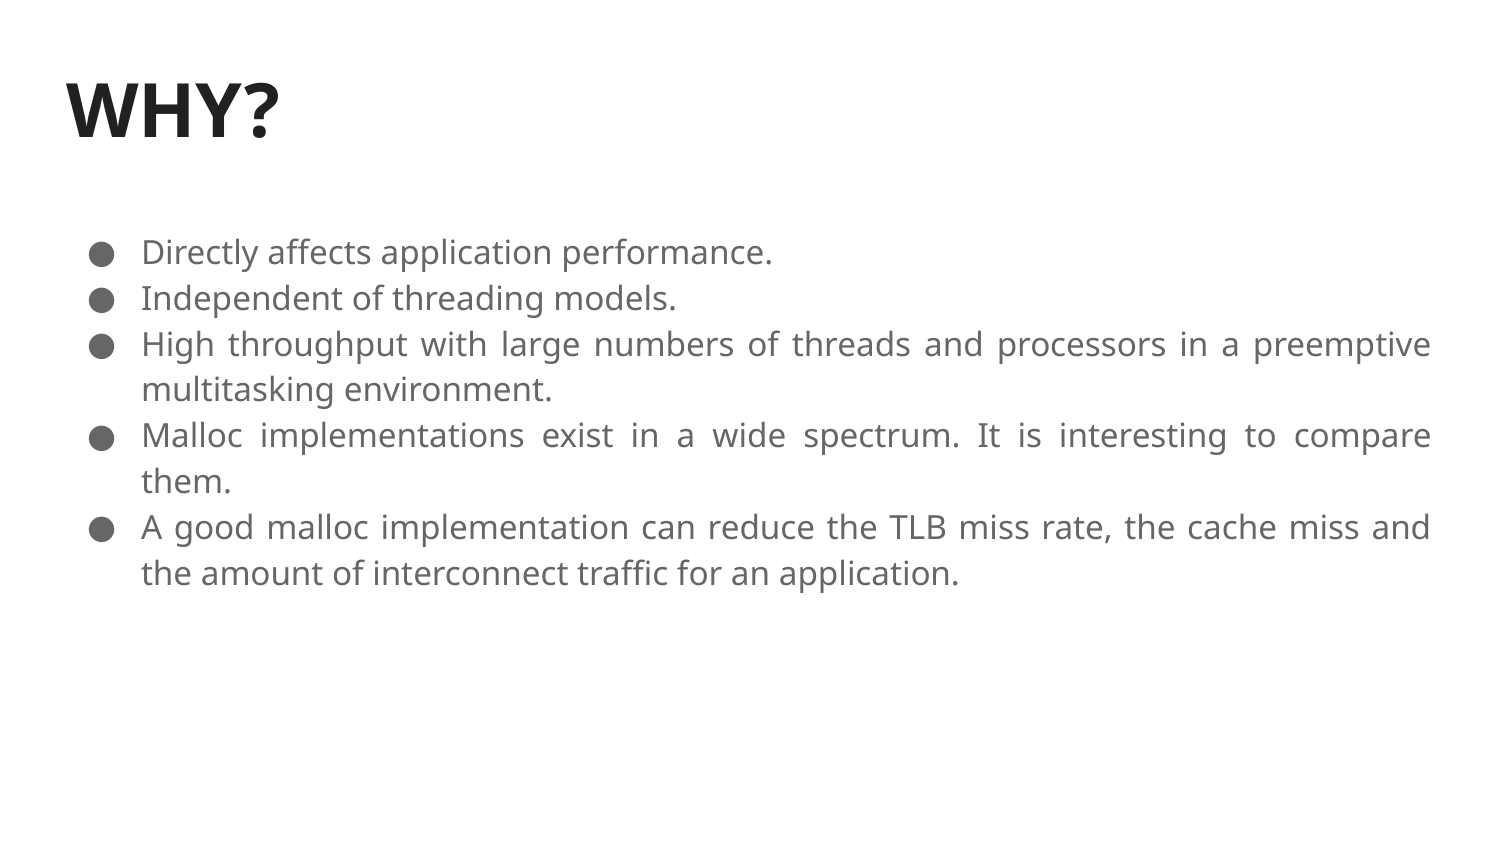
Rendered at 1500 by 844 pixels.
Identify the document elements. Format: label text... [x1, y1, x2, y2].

title WHY? [51, 48, 1449, 180]
list Directly affects application performance. Independent of threading models. High throughput with large numbers of threads and processors in a preemptive multitasking environment. Malloc implementations exist in a wide spectrum. It is interesting to compare them. A good malloc implementation can reduce the TLB miss rate, the cache miss and the amount of interconnect traffic for an application. [51, 210, 1449, 748]
